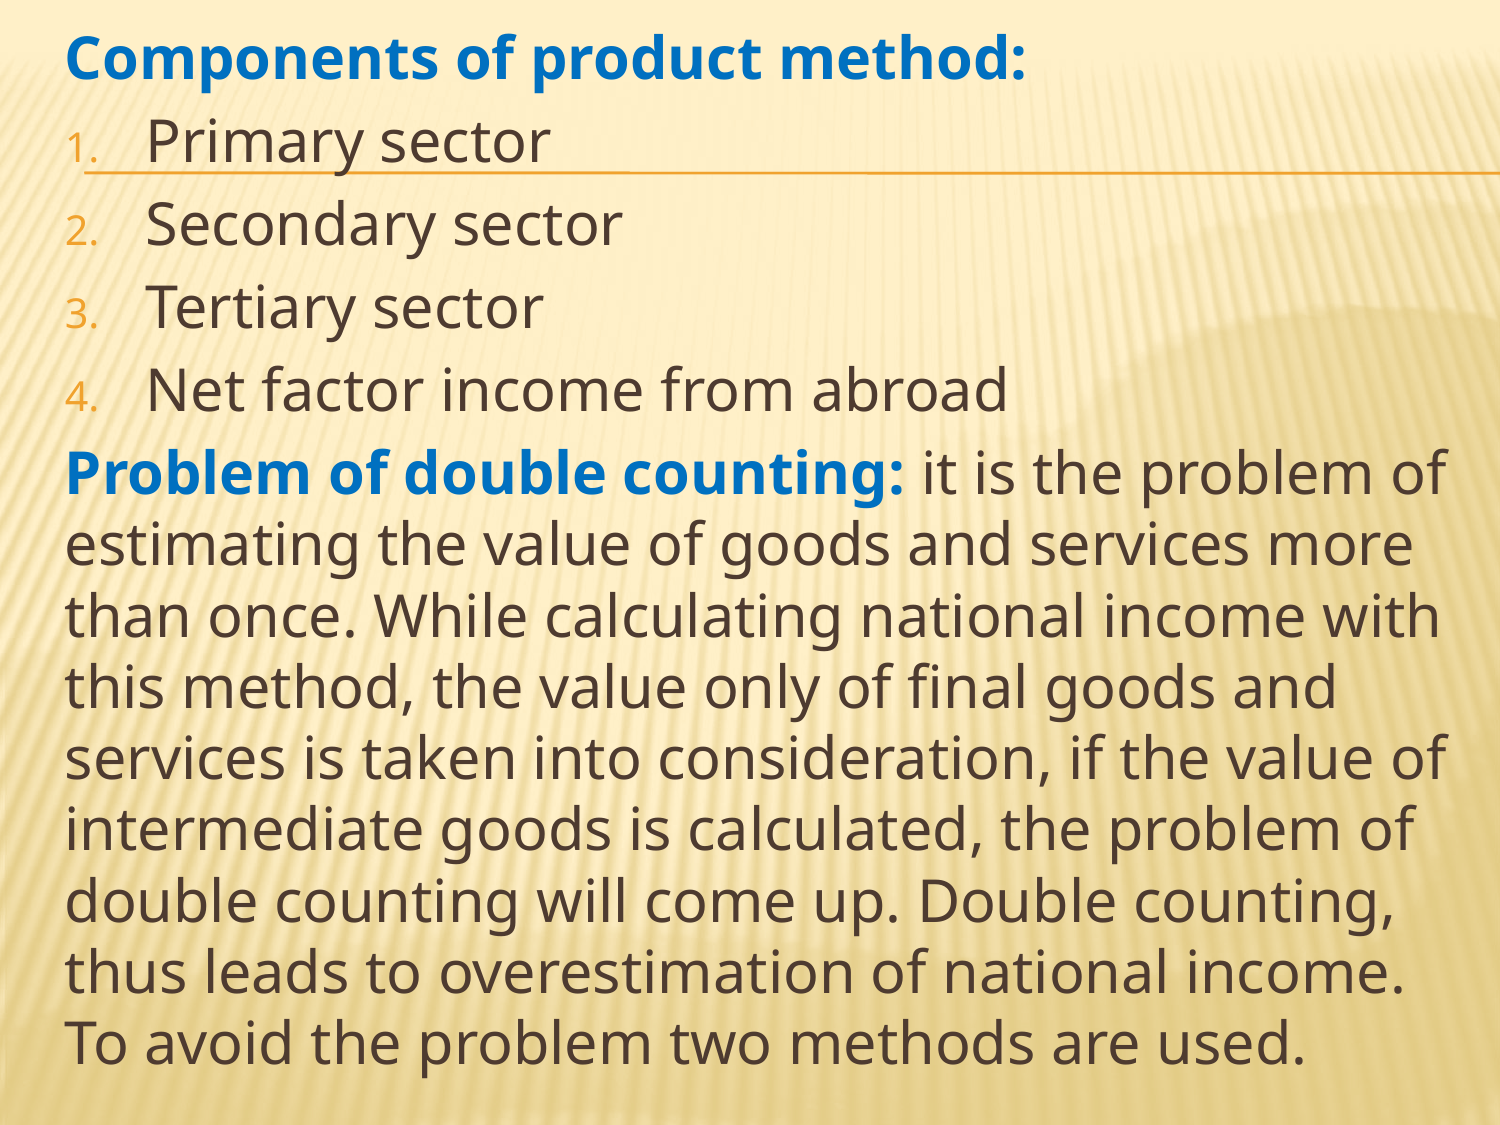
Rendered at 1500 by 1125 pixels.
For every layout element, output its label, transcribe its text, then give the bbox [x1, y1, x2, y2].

list Components of product method: Primary sector Secondary sector Tertiary sector Net factor income from abroad Problem of double counting: it is the problem of estimating the value of goods and services more than once. While calculating national income with this method, the value only of final goods and services is taken into consideration, if the value of intermediate goods is calculated, the problem of double counting will come up. Double counting, thus leads to overestimation of national income. To avoid the problem two methods are used. [50, 12, 1475, 1100]
